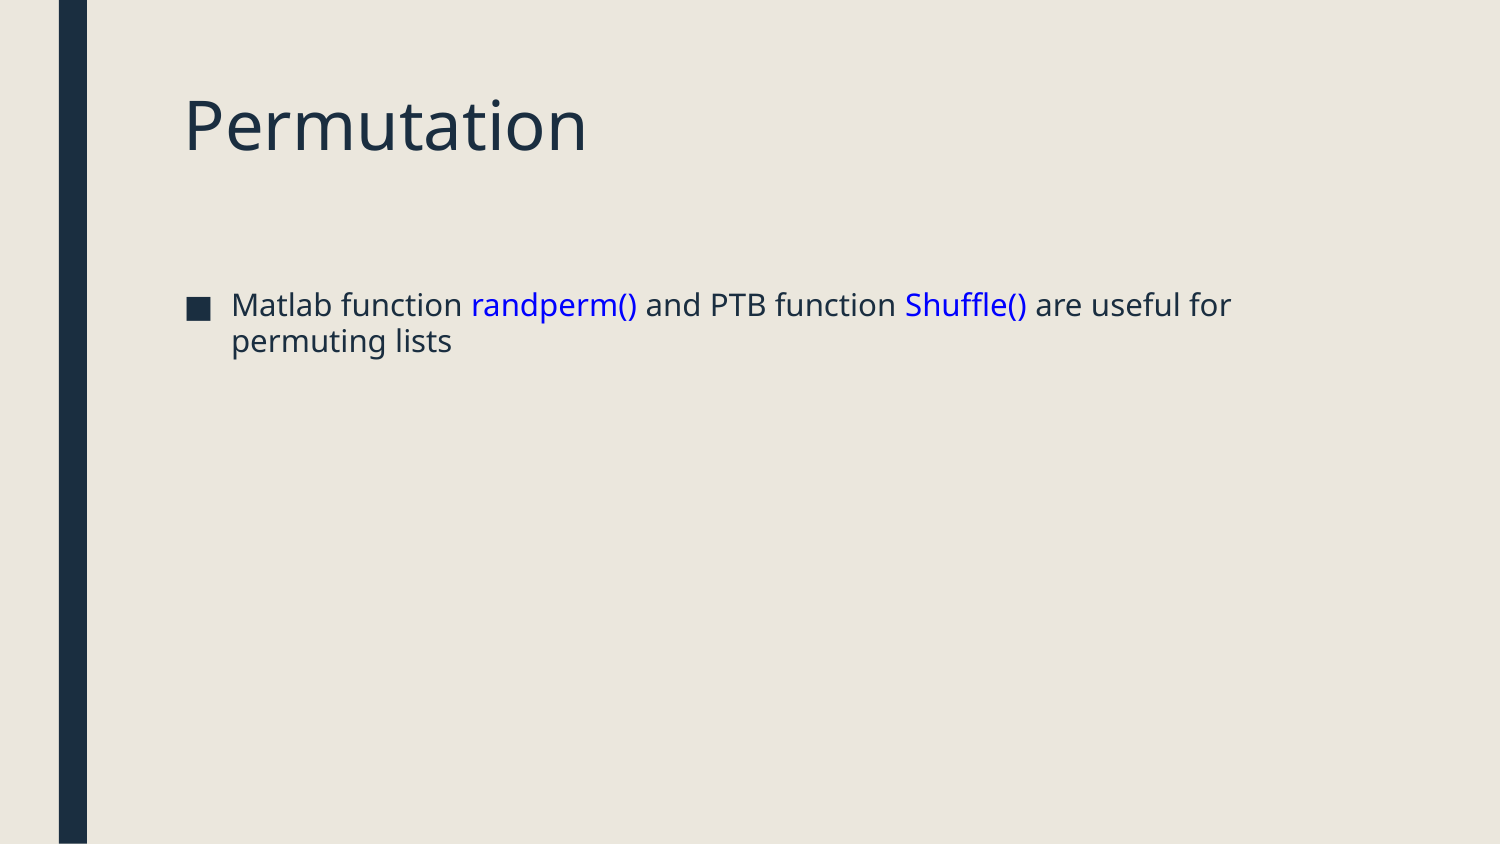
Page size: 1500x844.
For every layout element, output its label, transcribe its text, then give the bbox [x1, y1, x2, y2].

list Matlab function randperm() and PTB function Shuffle() are useful for permuting lists [168, 281, 1351, 722]
title Permutation [168, 84, 1351, 268]
